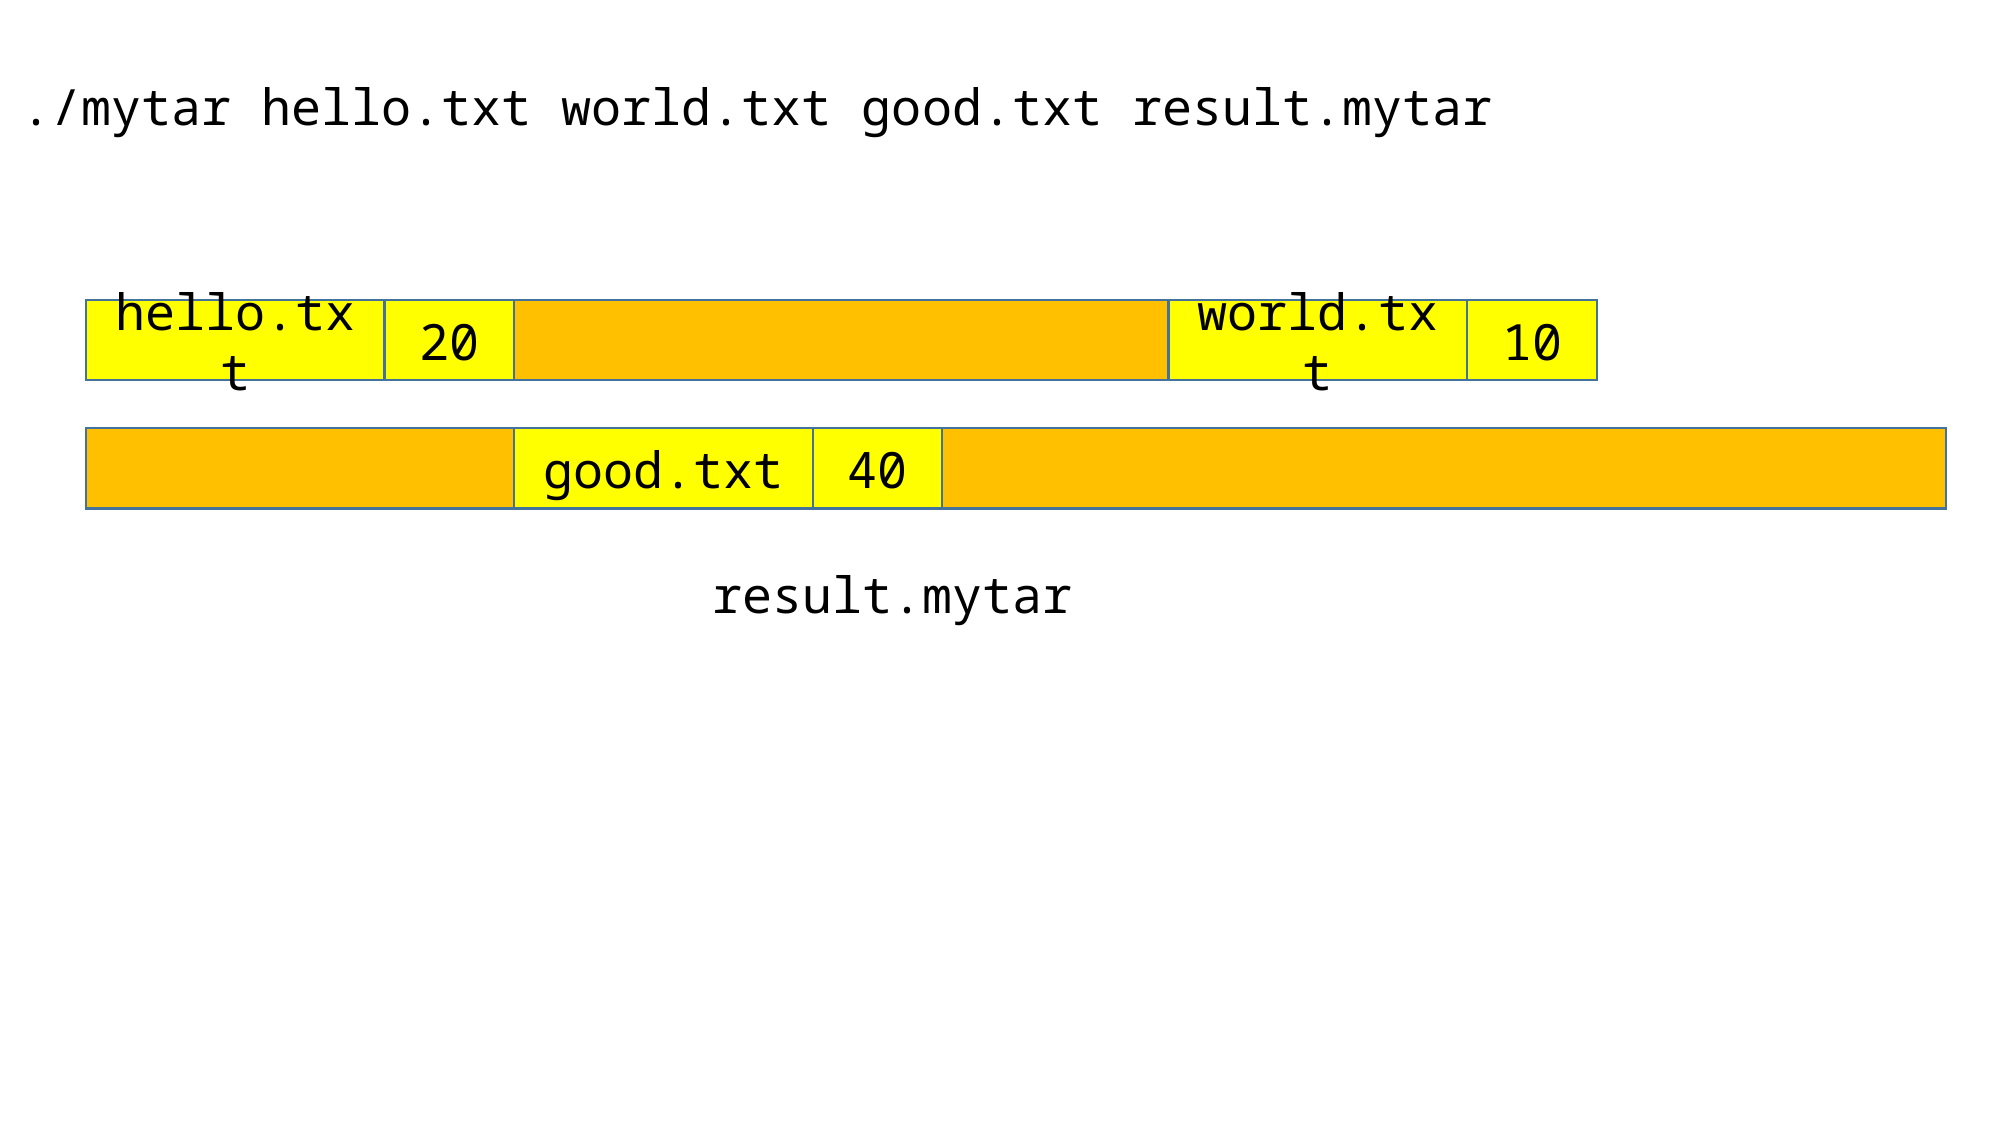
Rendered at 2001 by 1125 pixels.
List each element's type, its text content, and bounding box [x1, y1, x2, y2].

text_box result.mytar [698, 556, 1088, 632]
text_box hello.txt [85, 299, 383, 381]
text_box ./mytar hello.txt world.txt good.txt result.mytar [6, 68, 1507, 143]
text_box [513, 299, 1168, 381]
text_box good.txt [513, 427, 812, 510]
text_box [85, 427, 513, 510]
text_box 10 [1466, 299, 1598, 381]
text_box [941, 427, 1947, 510]
text_box 40 [812, 427, 941, 510]
text_box 20 [383, 299, 513, 381]
text_box world.txt [1168, 299, 1466, 381]
